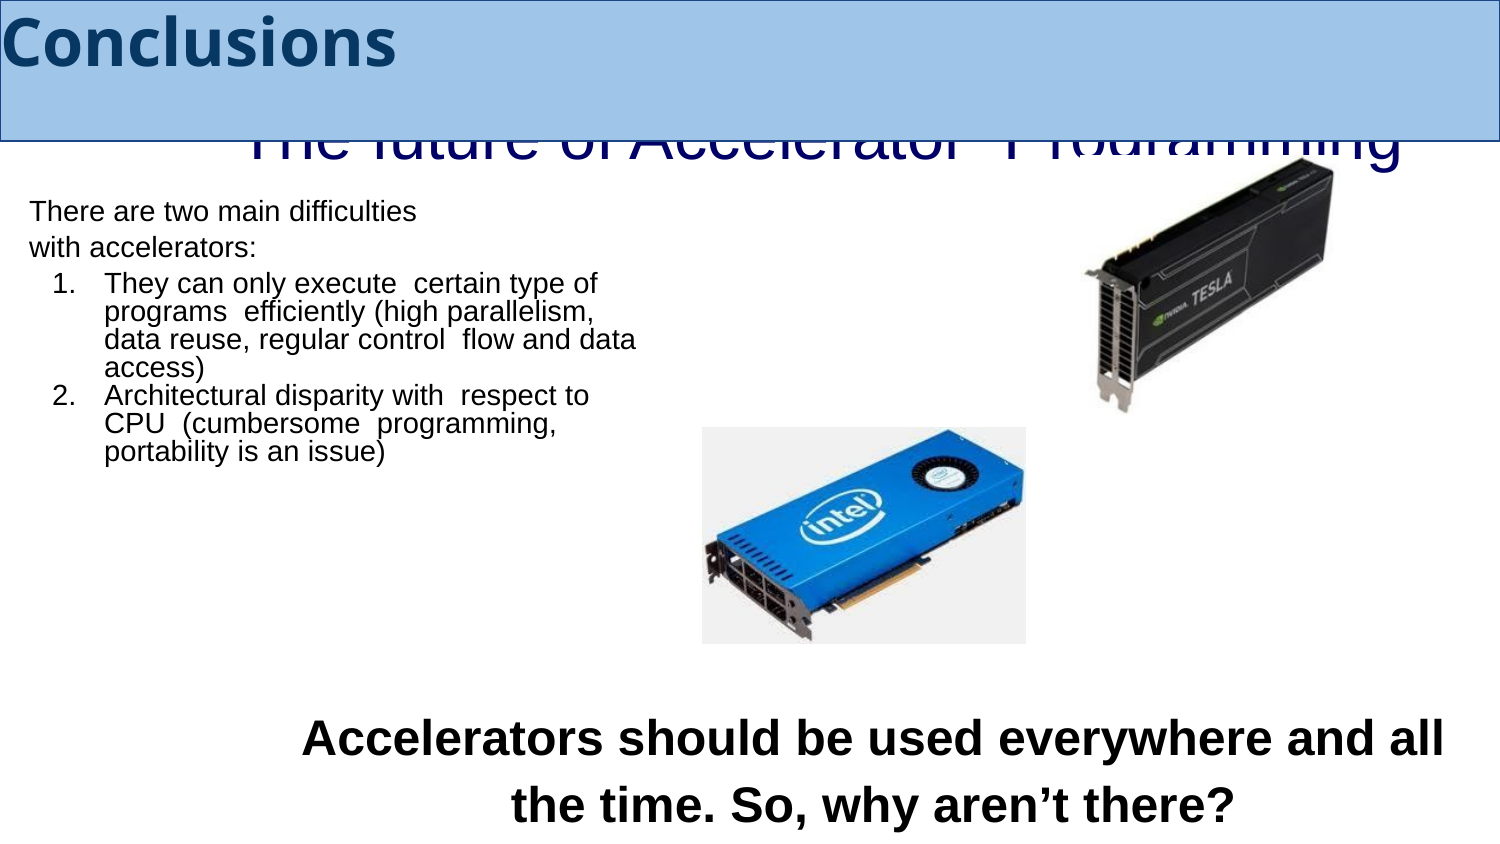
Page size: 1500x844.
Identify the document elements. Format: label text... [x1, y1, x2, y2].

text_box There are two main difficulties with accelerators: They can only execute certain type of programs efficiently (high parallelism, data reuse, regular control flow and data access) Architectural disparity with respect to CPU (cumbersome programming, portability is an issue) [29, 191, 663, 503]
picture [1080, 155, 1340, 415]
title Conclusions [0, 0, 1500, 141]
title The future of Accelerator Programming [90, 141, 1410, 235]
text_box Accelerators should be used everywhere and all the time. So, why aren’t there? [296, 695, 1451, 833]
picture [702, 427, 1026, 644]
